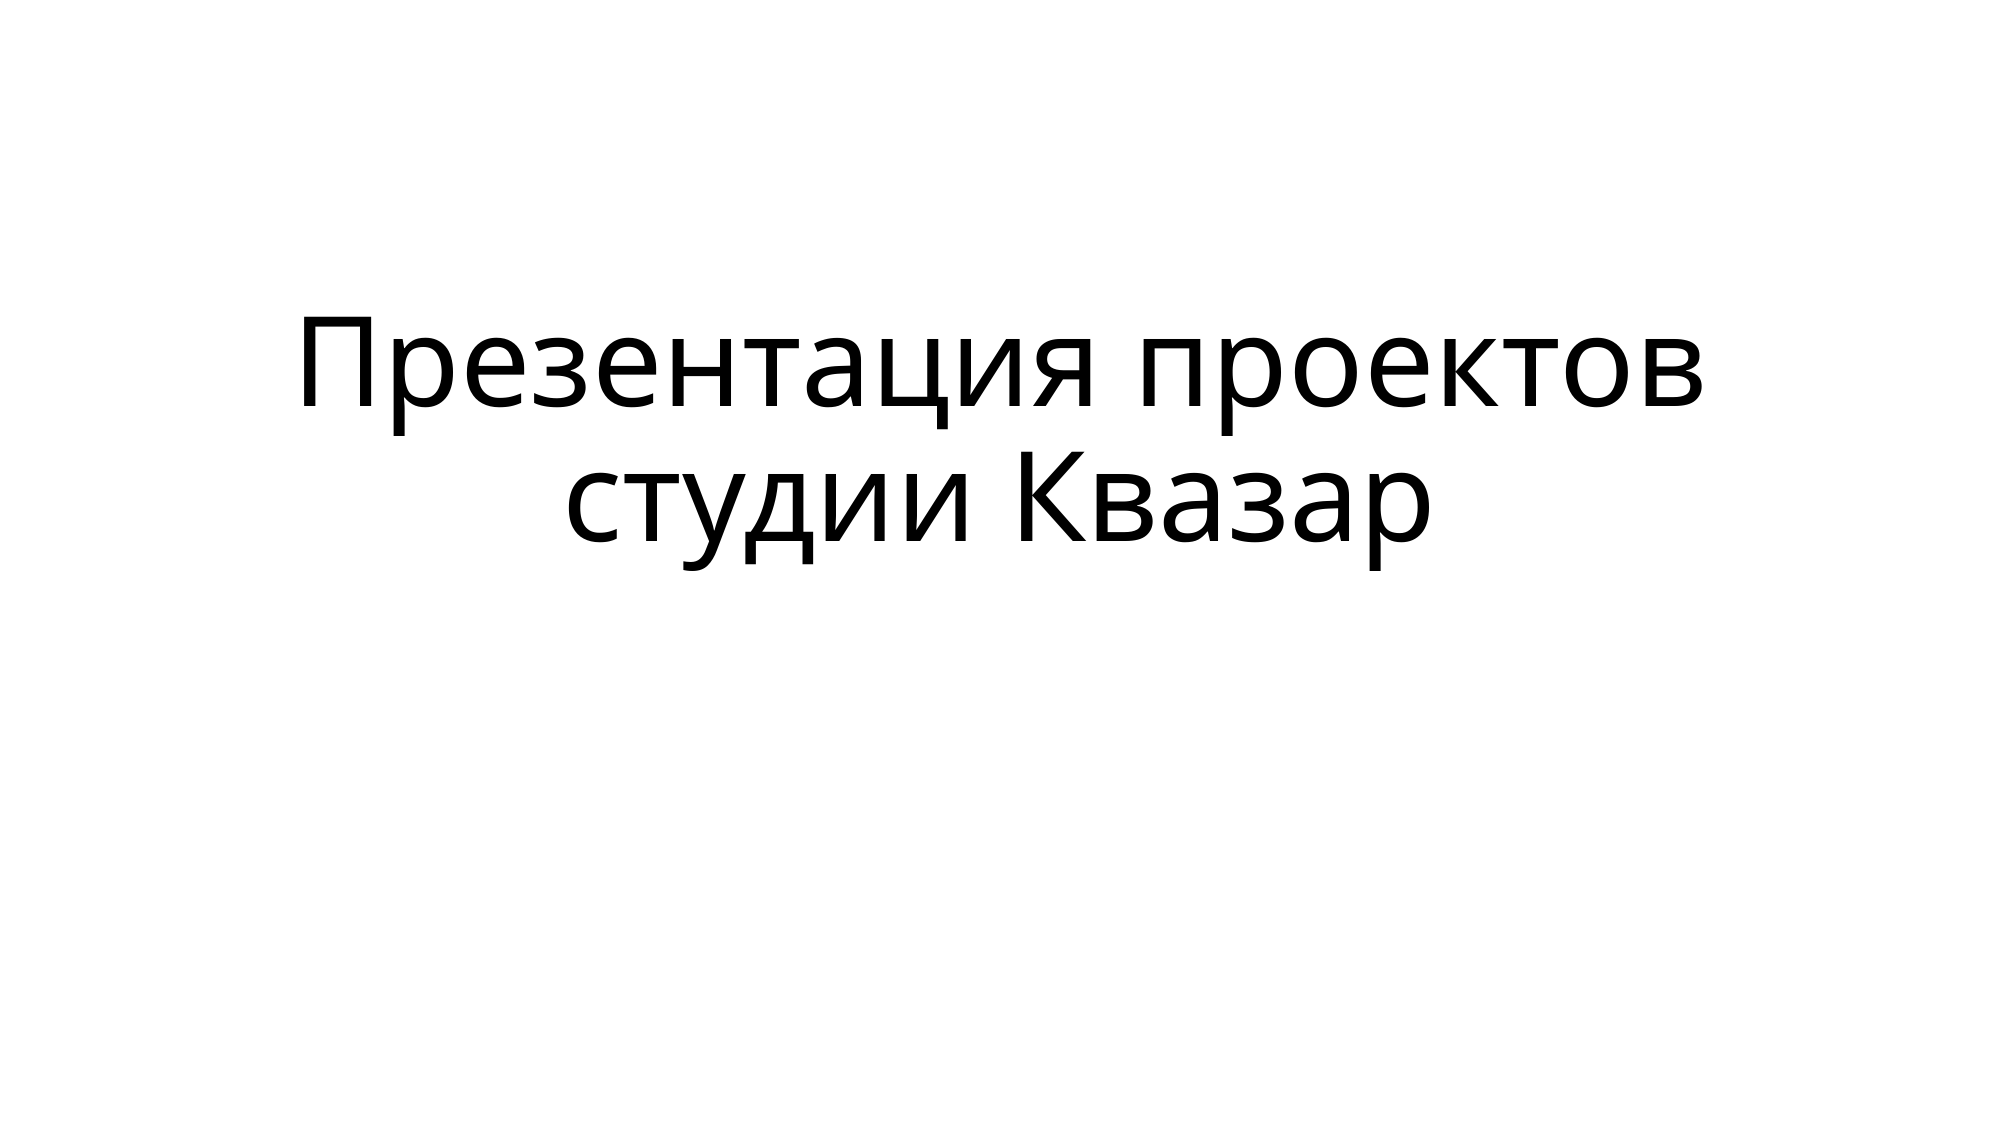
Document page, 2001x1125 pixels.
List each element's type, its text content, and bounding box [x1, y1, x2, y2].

title Презентация проектов студии Квазар [249, 184, 1750, 576]
